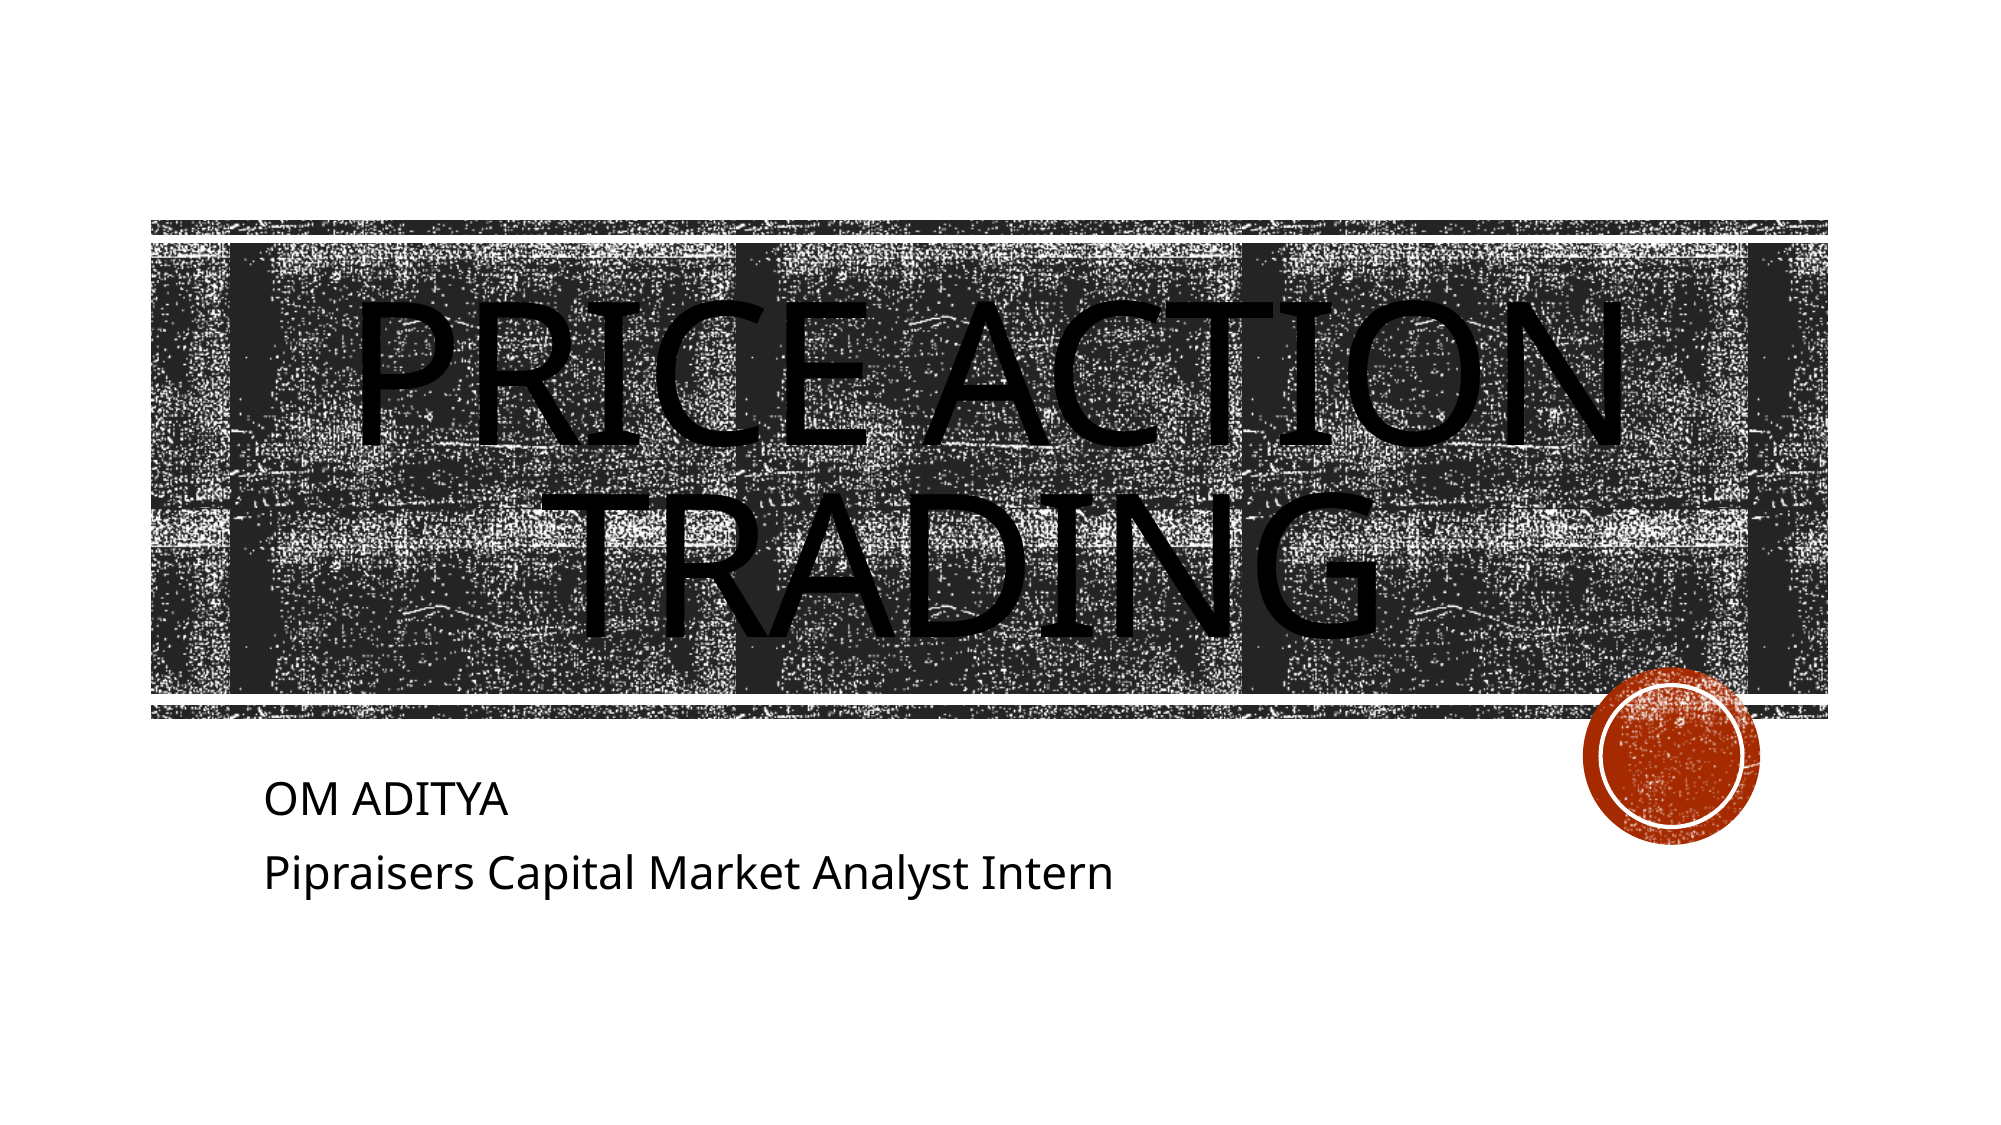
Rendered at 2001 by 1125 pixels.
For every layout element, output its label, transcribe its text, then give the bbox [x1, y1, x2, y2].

title Price Action Trading [172, 234, 1808, 733]
subtitle OM ADITYA Pipraisers Capital Market Analyst Intern [248, 768, 1748, 1040]
